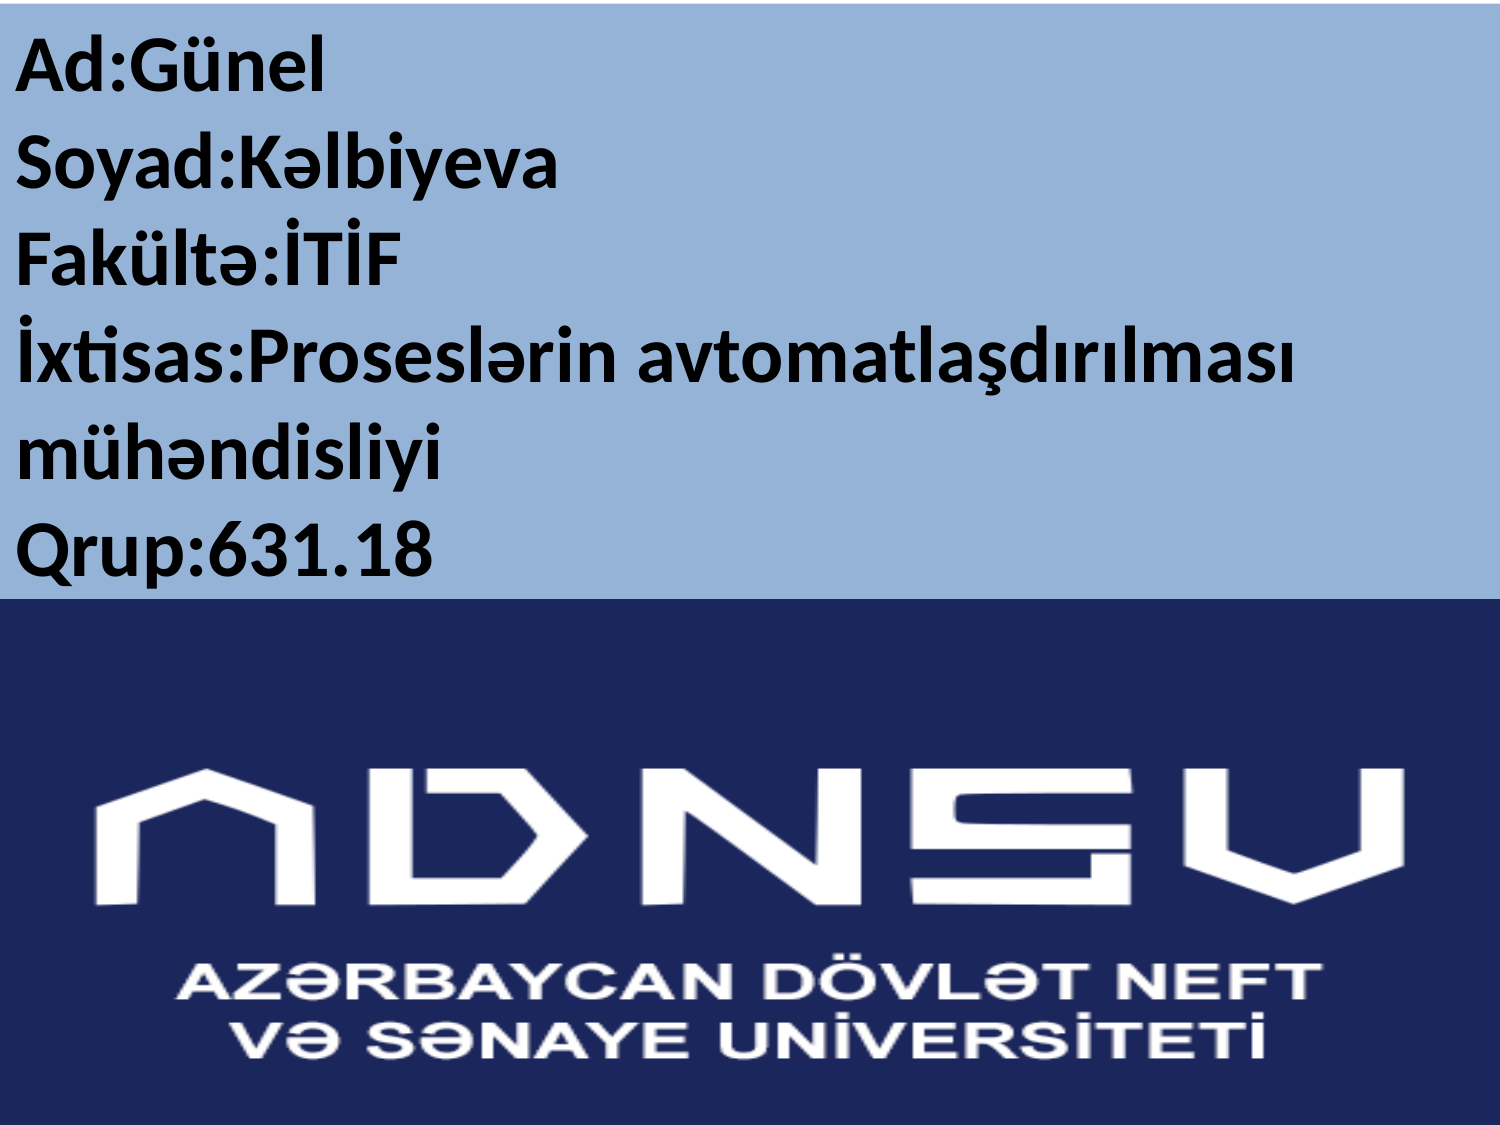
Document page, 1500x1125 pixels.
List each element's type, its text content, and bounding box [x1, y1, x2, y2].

title Ad:Günel Soyad:Kəlbiyeva Fakültə:İTİF İxtisas:Proseslərin avtomatlaşdırılması mühəndisliyi Qrup:631.18 [0, 3, 1500, 599]
picture [0, 599, 1500, 1125]
